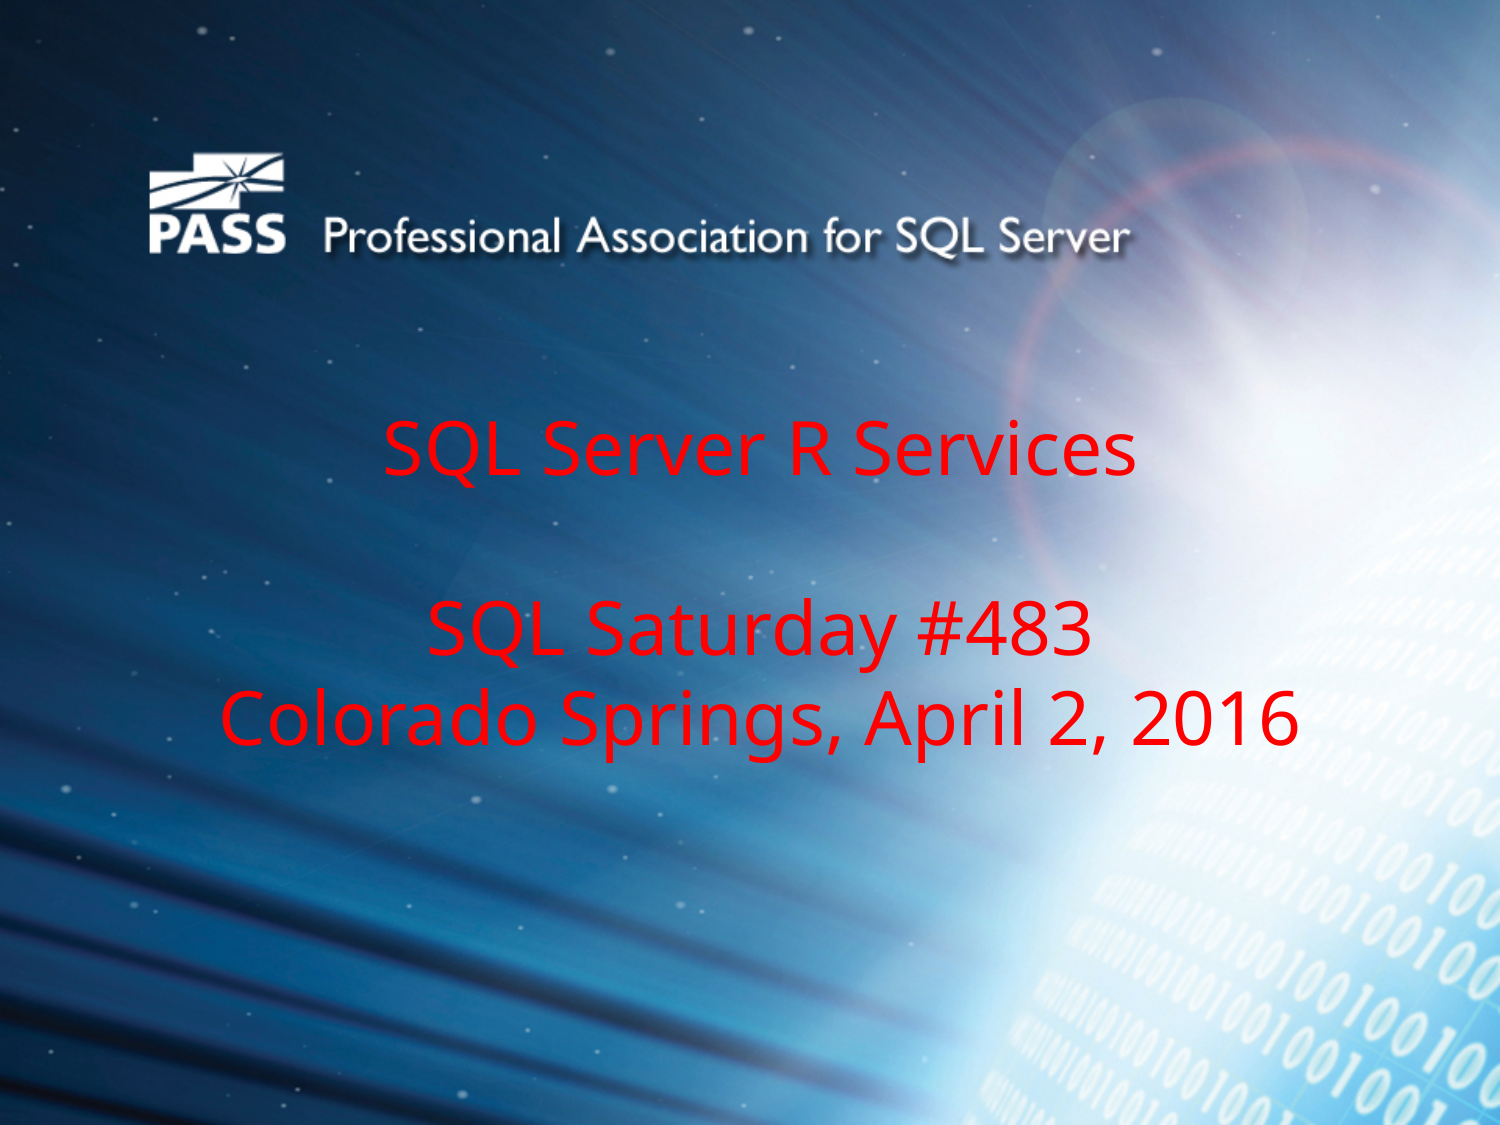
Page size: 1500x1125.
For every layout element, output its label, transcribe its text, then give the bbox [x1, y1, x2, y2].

title SQL Server R Services SQL Saturday #483 Colorado Springs, April 2, 2016 [79, 373, 1443, 787]
picture [0, 0, 1500, 1125]
